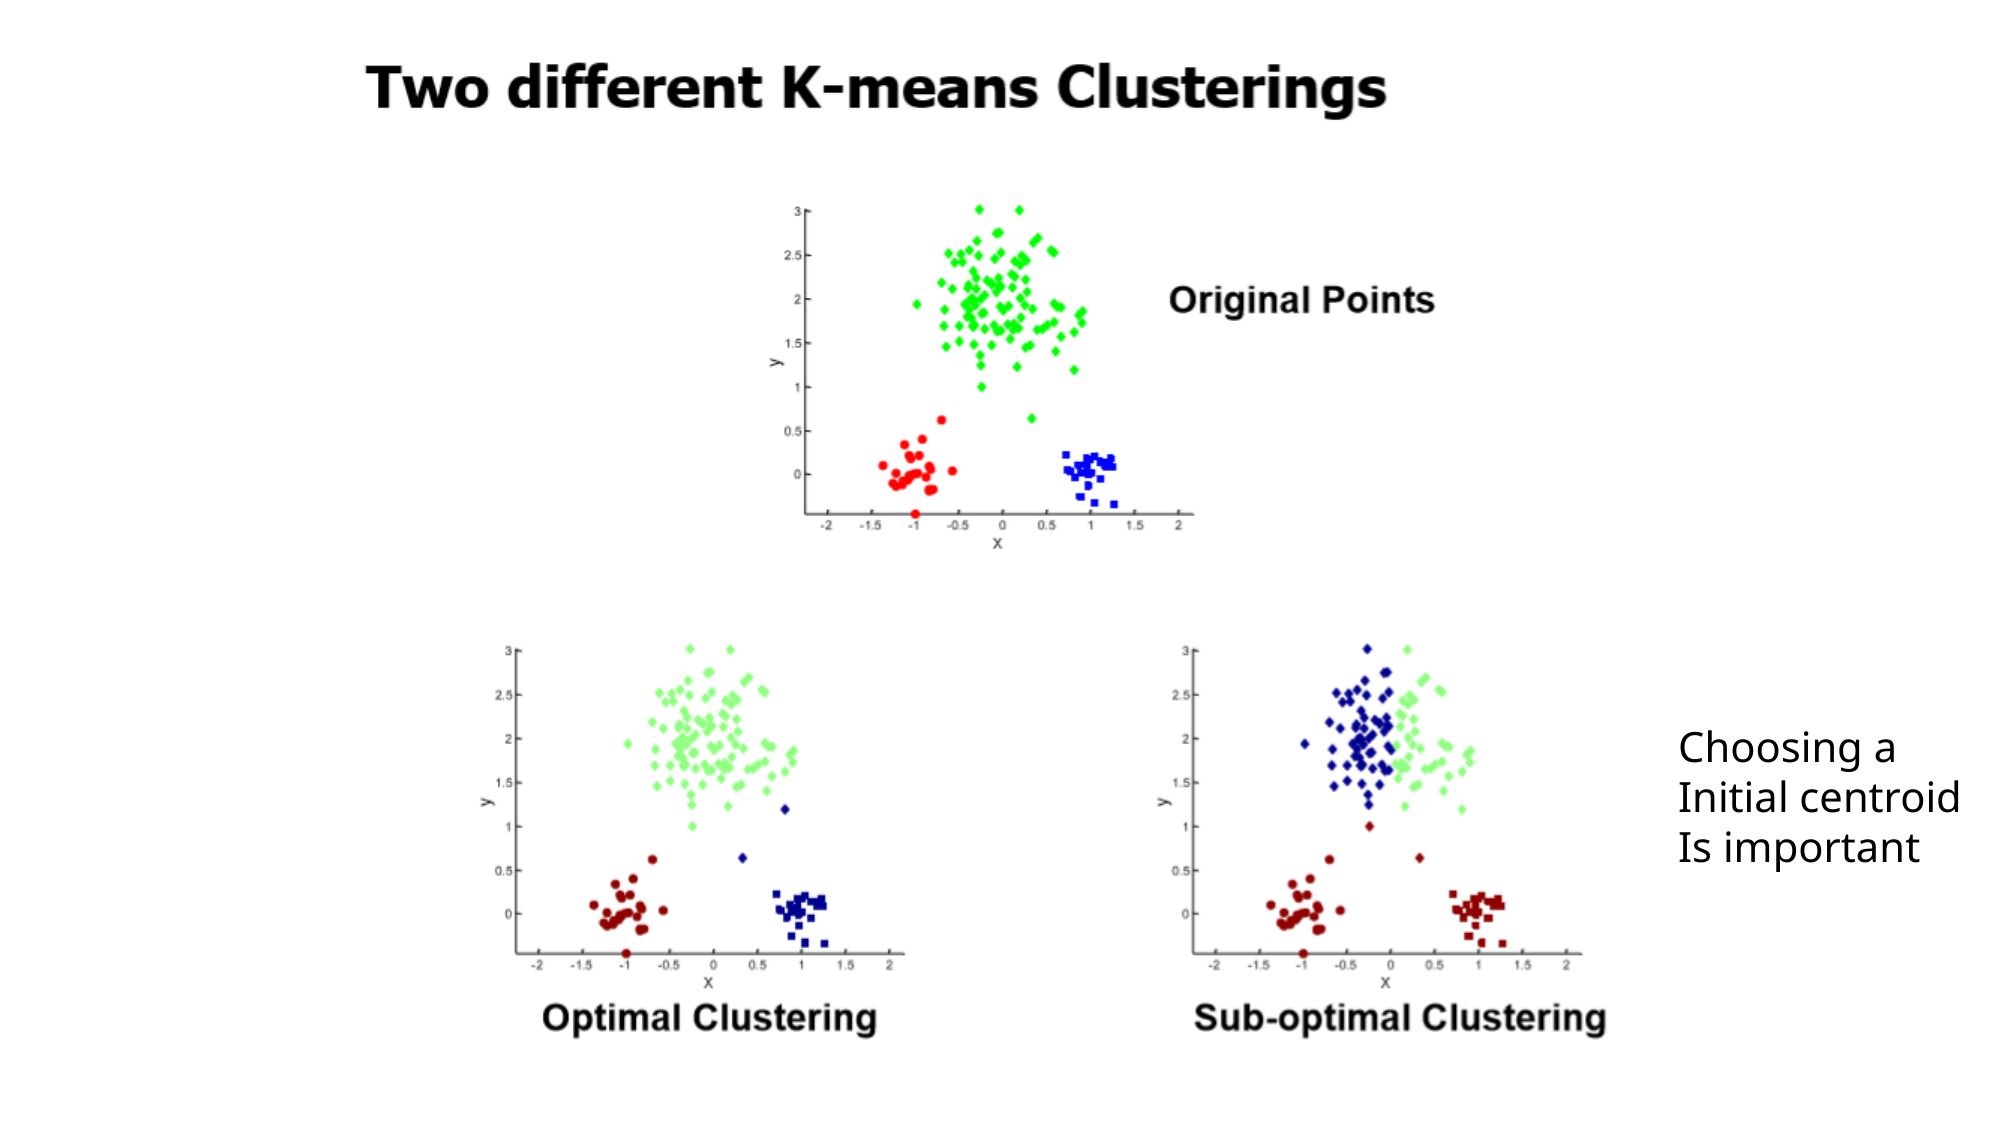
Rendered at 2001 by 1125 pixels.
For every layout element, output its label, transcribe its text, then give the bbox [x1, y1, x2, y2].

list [332, 36, 1668, 1089]
text_box Choosing a Initial centroid Is important [1668, 712, 1977, 878]
